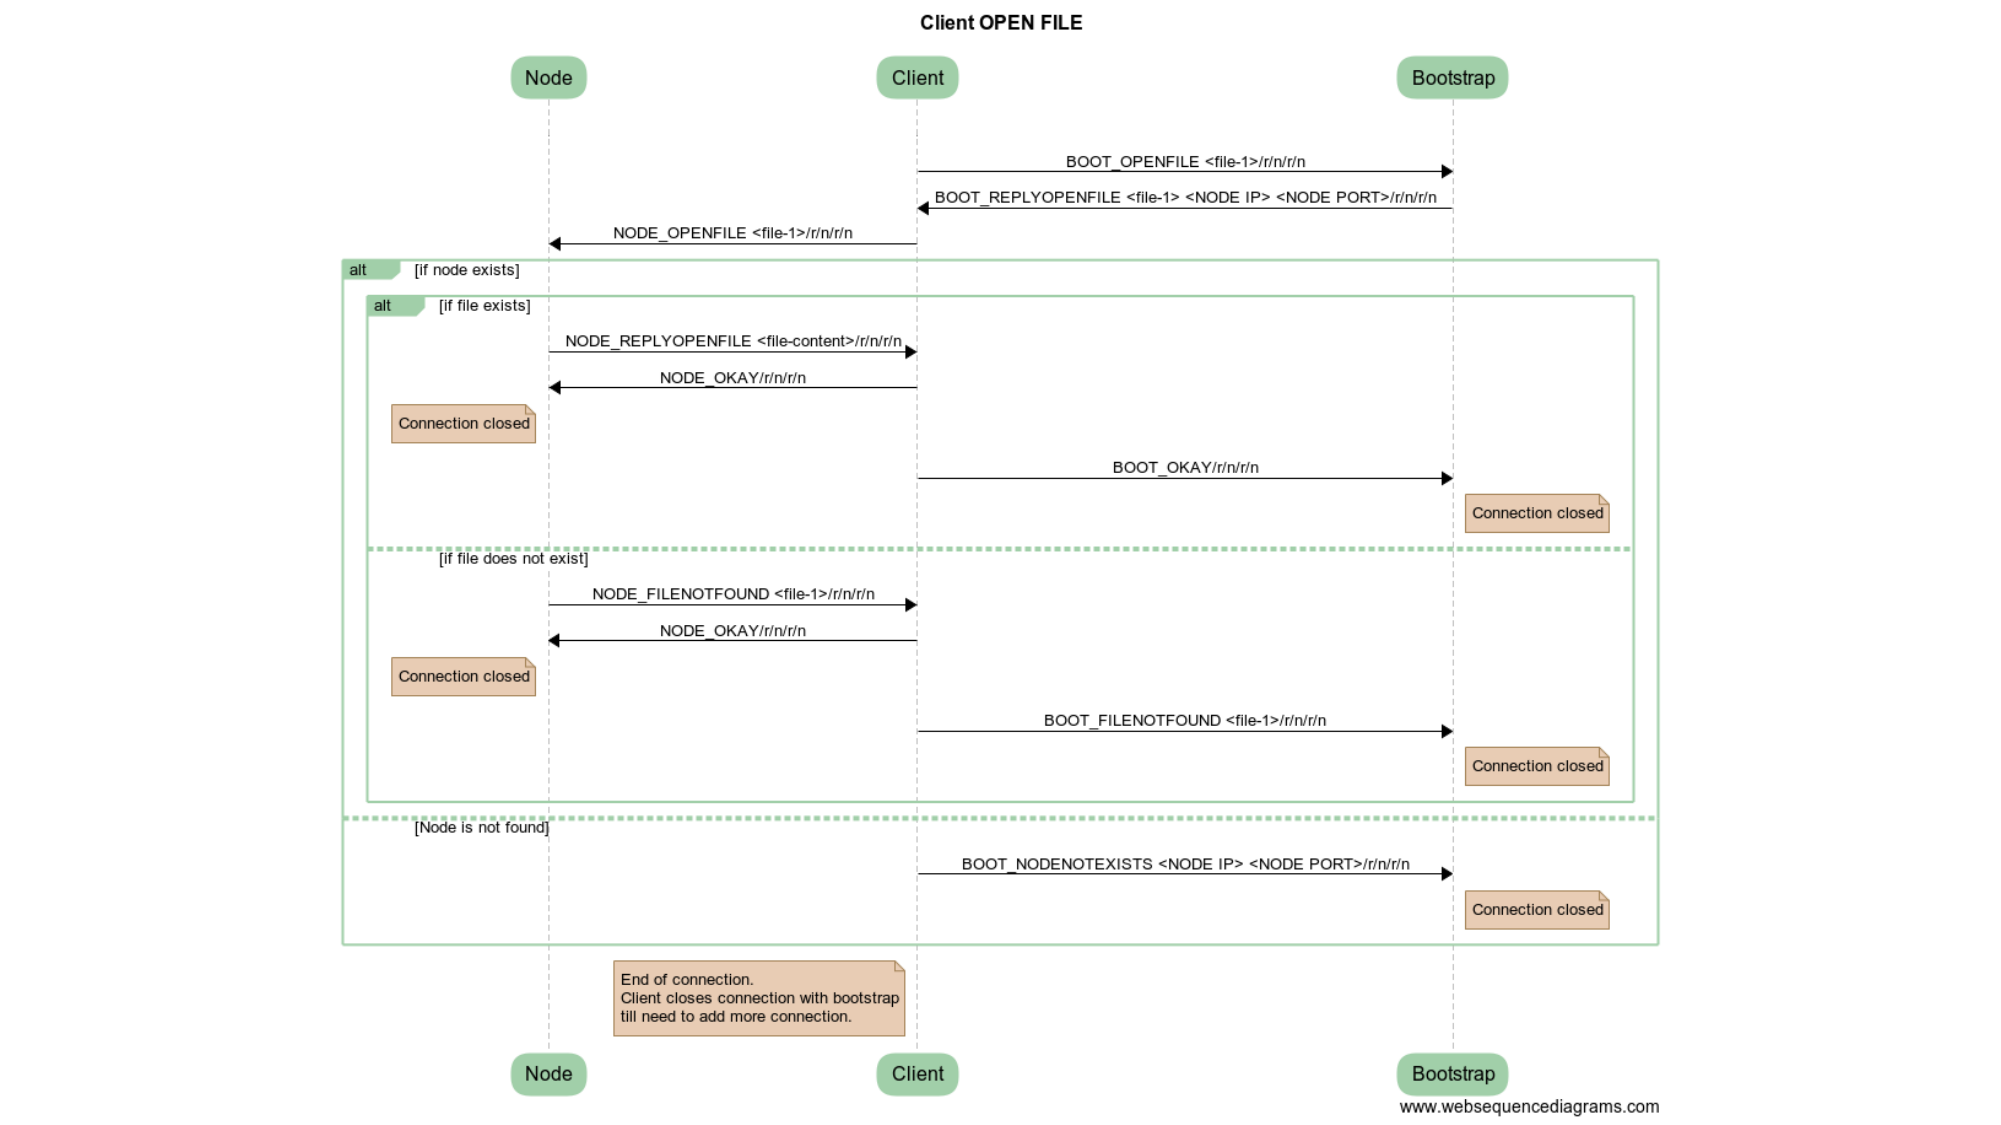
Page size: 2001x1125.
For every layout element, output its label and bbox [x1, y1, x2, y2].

picture [330, 0, 1670, 1125]
